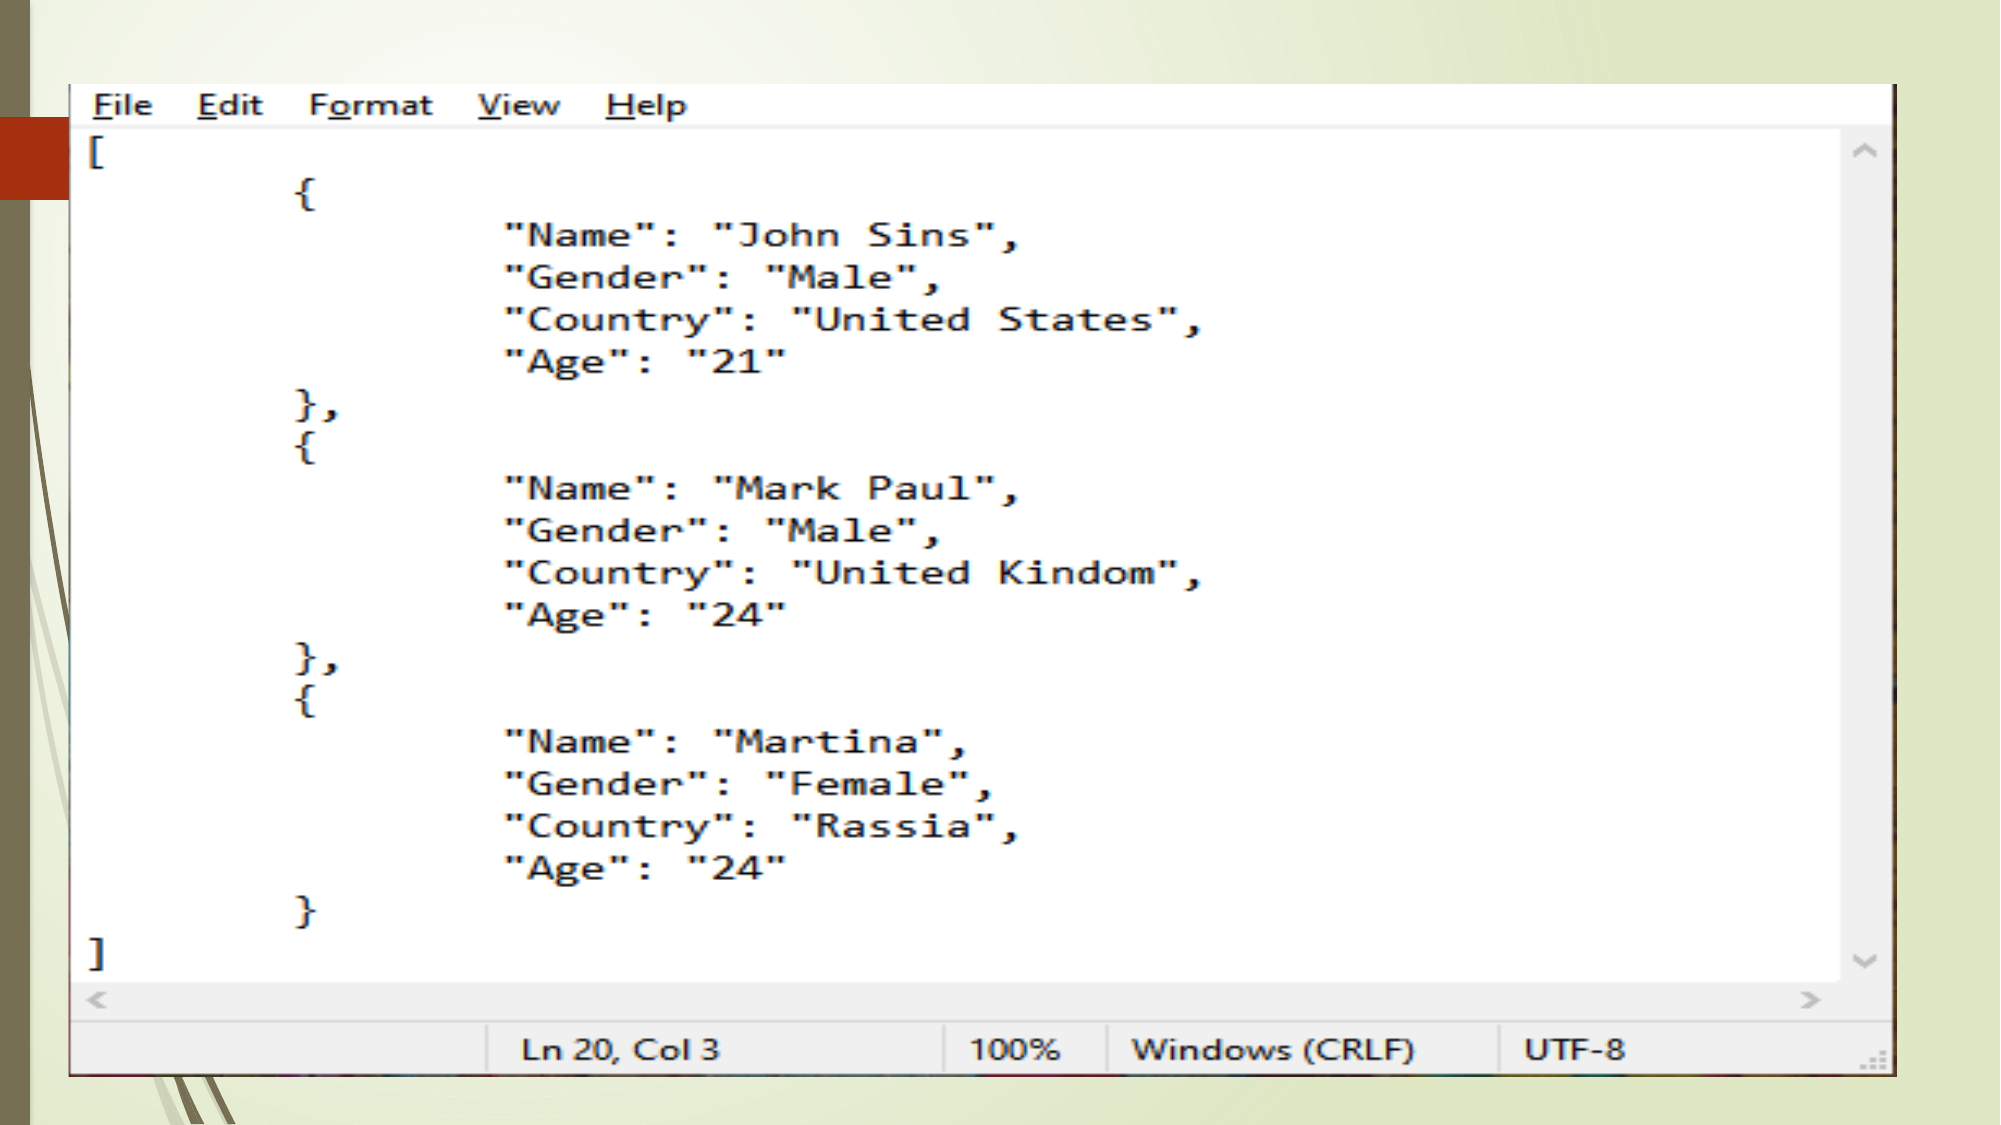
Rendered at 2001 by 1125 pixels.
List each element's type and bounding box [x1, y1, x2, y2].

picture [68, 84, 1897, 1078]
